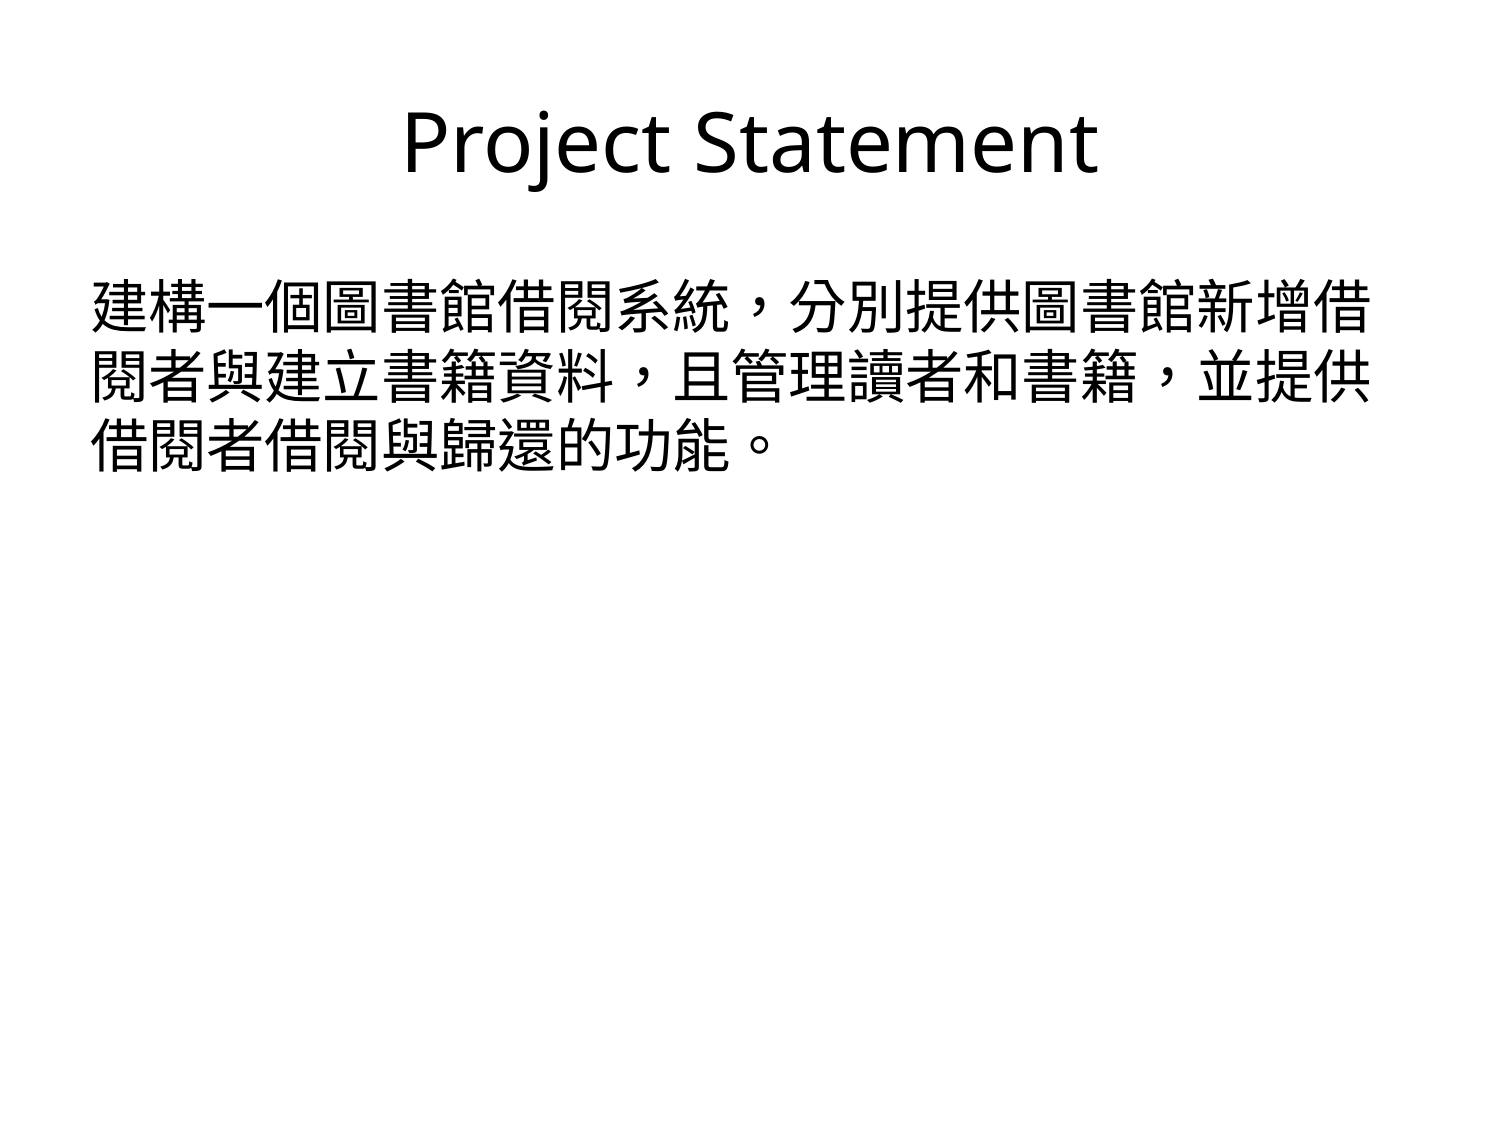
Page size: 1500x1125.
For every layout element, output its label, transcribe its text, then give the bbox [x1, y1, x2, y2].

list 建構一個圖書館借閱系統，分別提供圖書館新增借閱者與建立書籍資料，且管理讀者和書籍，並提供借閱者借閱與歸還的功能。 [75, 262, 1425, 1005]
title Project Statement [75, 45, 1425, 233]
